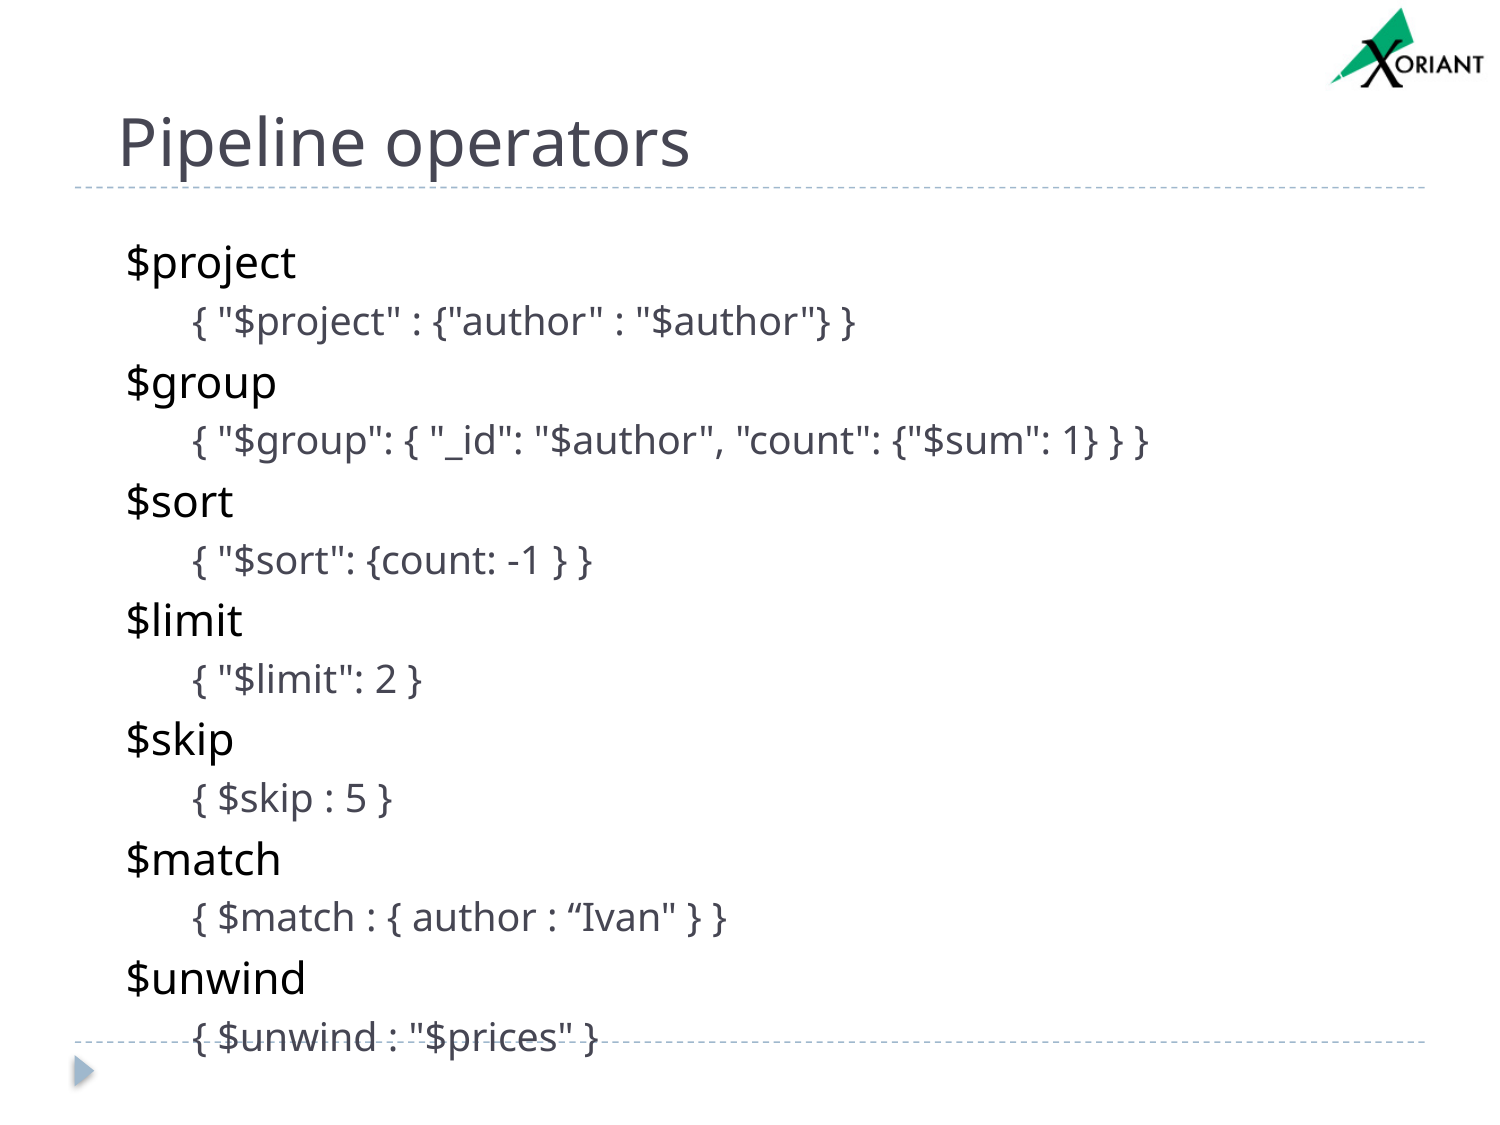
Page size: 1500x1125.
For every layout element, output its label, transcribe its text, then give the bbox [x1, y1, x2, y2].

title Pipeline operators [103, 59, 1397, 188]
list $project { "$project" : {"author" : "$author"} } $group { "$group": { "_id": "$author", "count": {"$sum": 1} } } $sort { "$sort": {count: -1 } } $limit { "$limit": 2 } $skip { $skip : 5 } $match { $match : { author : “Ivan" } } $unwind { $unwind : "$prices" } [110, 227, 1405, 1073]
picture [1325, 0, 1500, 91]
